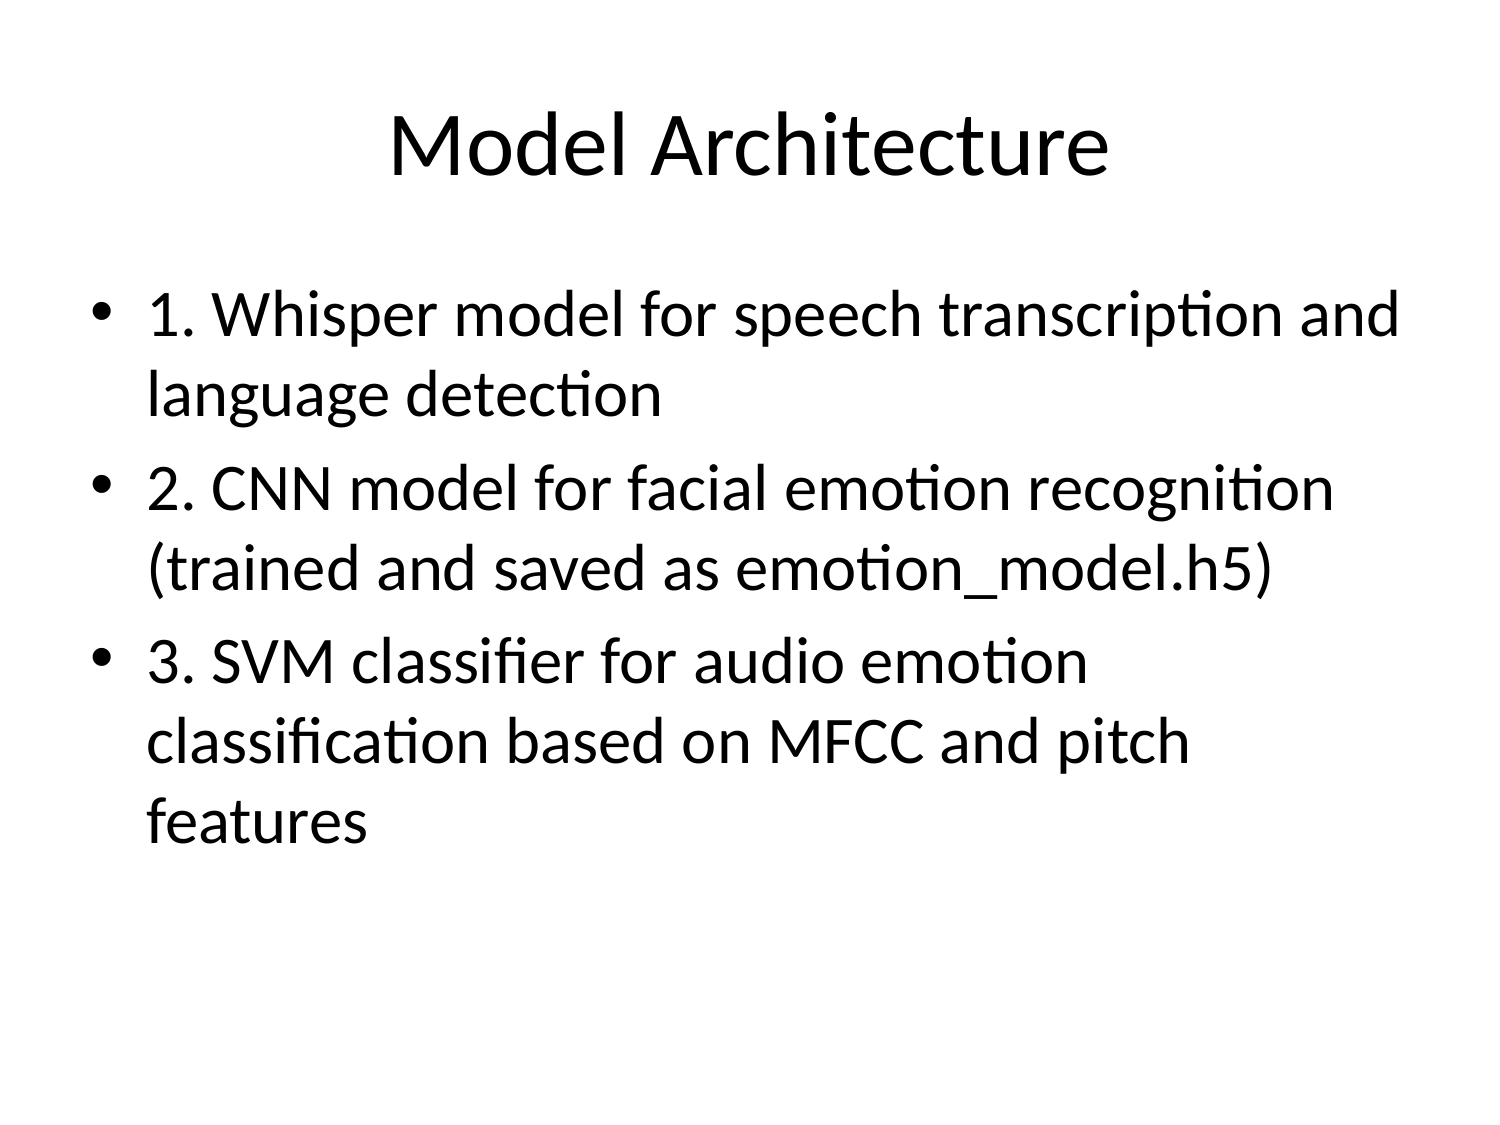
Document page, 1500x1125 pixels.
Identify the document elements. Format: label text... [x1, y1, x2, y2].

title Model Architecture [75, 45, 1425, 233]
list 1. Whisper model for speech transcription and language detection 2. CNN model for facial emotion recognition (trained and saved as emotion_model.h5) 3. SVM classifier for audio emotion classification based on MFCC and pitch features [75, 262, 1425, 1005]
